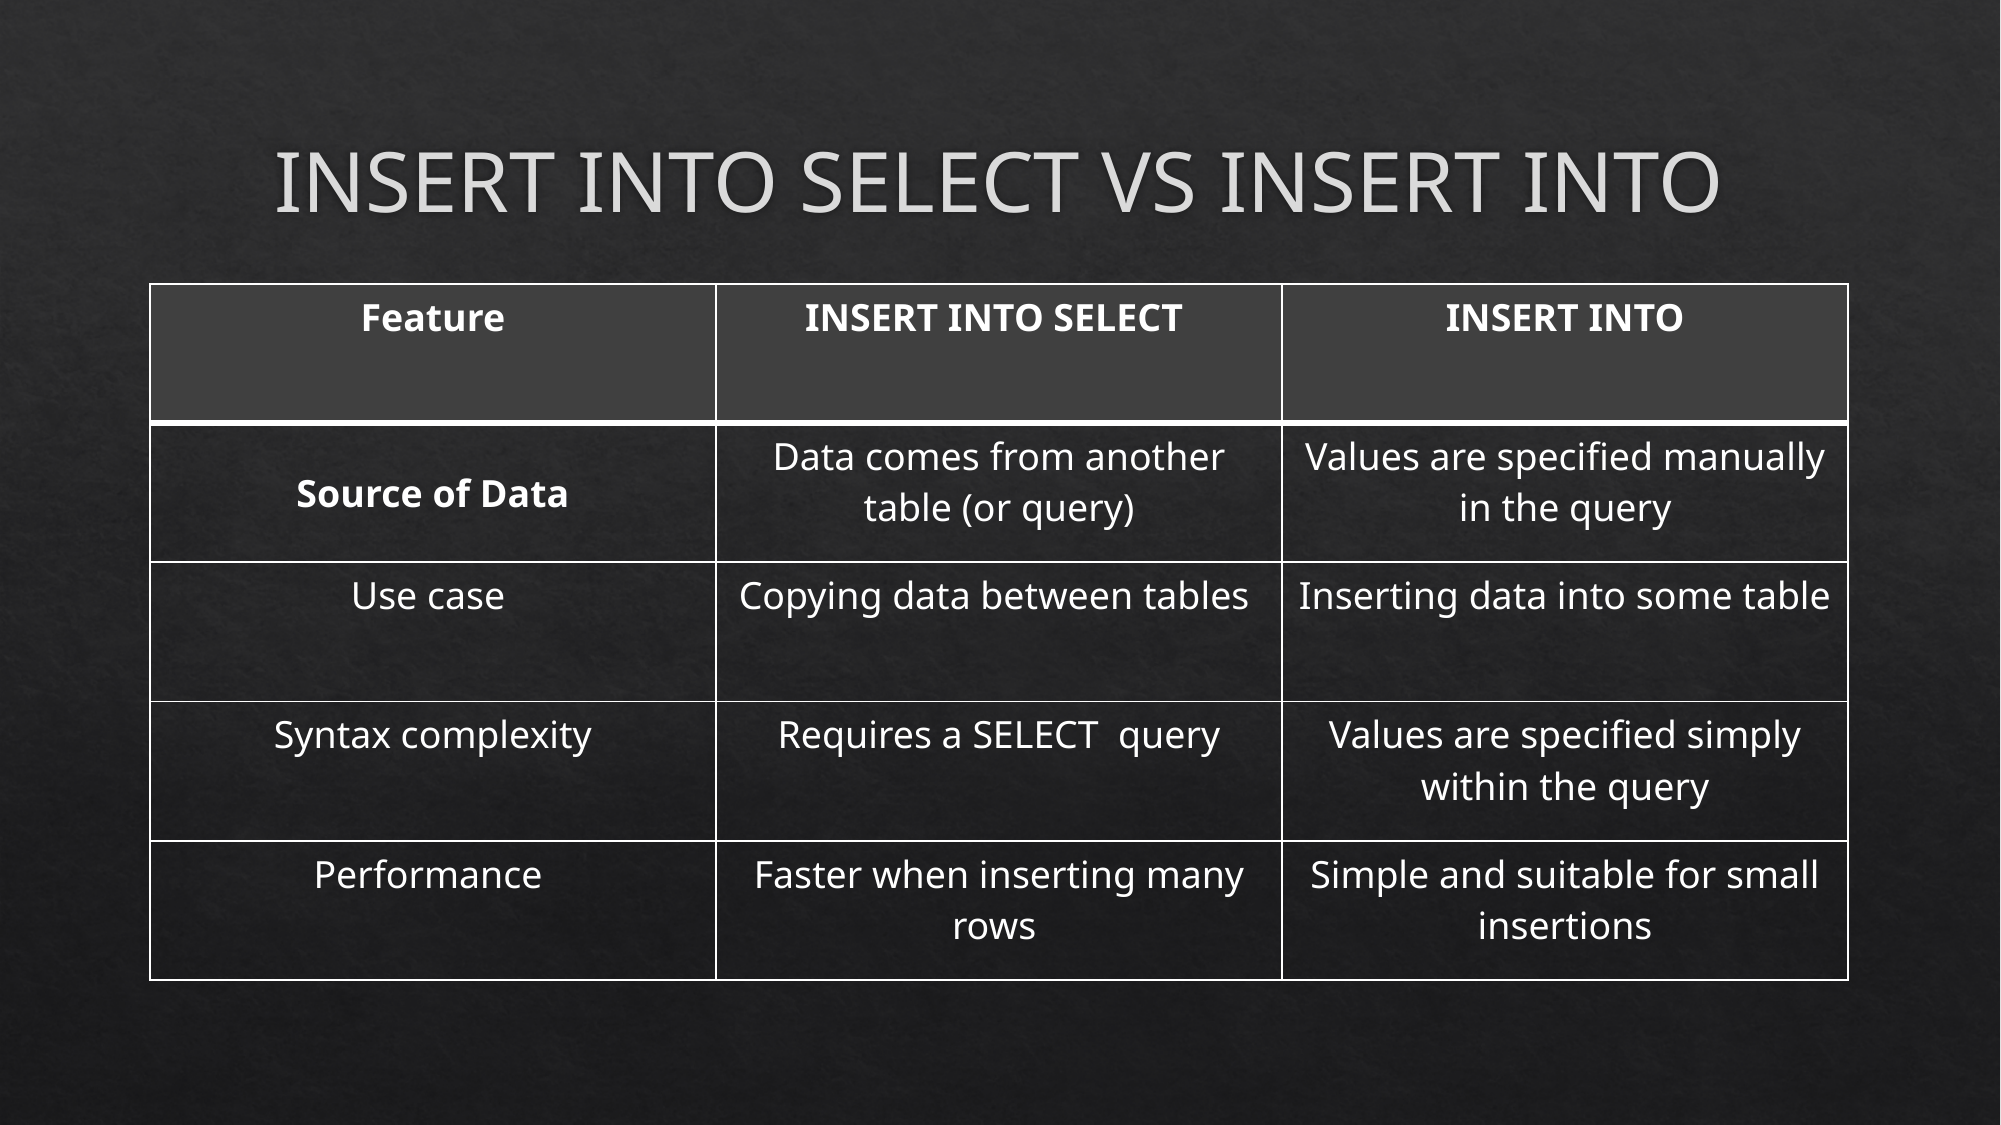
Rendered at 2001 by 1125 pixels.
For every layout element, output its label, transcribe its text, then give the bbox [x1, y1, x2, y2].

table_header INSERT INTO [1283, 285, 1847, 420]
table_cell Simple and suitable for small insertions [1283, 842, 1847, 979]
table_cell Use case [151, 563, 715, 701]
table_header Feature [151, 285, 715, 420]
table_cell Syntax complexity [151, 702, 715, 840]
table_cell Data comes from another table (or query) [717, 426, 1281, 561]
table_cell Values are specified simply within the query [1283, 702, 1847, 840]
table_header INSERT INTO SELECT [717, 285, 1281, 420]
table_cell Copying data between tables [717, 563, 1281, 701]
table_cell Inserting data into some table [1283, 563, 1847, 701]
table_cell Faster when inserting many rows [717, 842, 1281, 979]
table_cell Source of Data [151, 426, 715, 561]
table_cell Requires a SELECT query [717, 702, 1281, 840]
table_cell Performance [151, 842, 715, 979]
title INSERT INTO SELECT VS INSERT INTO [149, 99, 1849, 260]
table_cell Values are specified manually in the query [1283, 426, 1847, 561]
